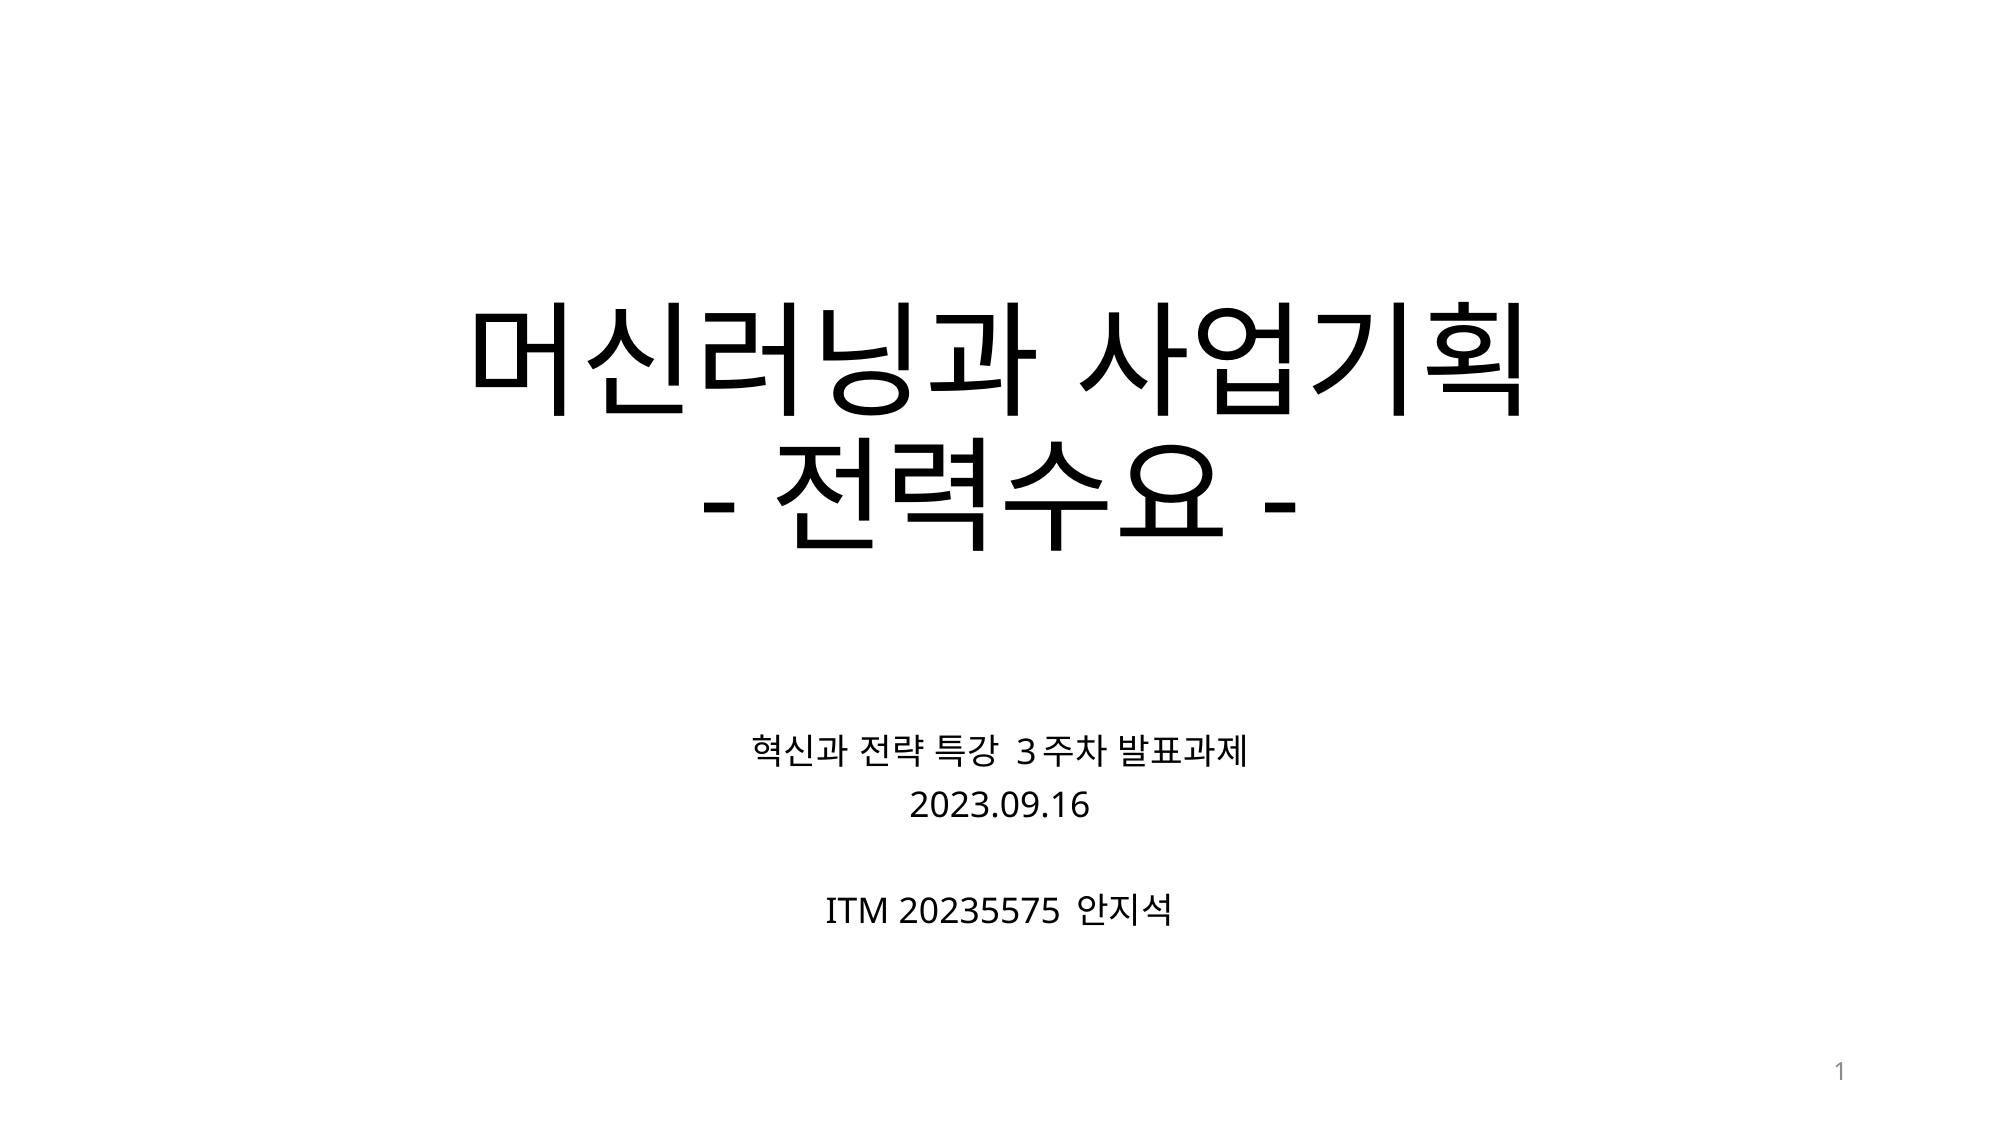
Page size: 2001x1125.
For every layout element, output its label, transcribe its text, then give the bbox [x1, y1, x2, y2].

slide_number 1 [1412, 1042, 1863, 1103]
subtitle 혁신과 전략 특강 3주차 발표과제 2023.09.16 ITM 20235575 안지석 [249, 669, 1750, 941]
title 머신러닝과 사업기획 -전력수요- [249, 184, 1750, 576]
